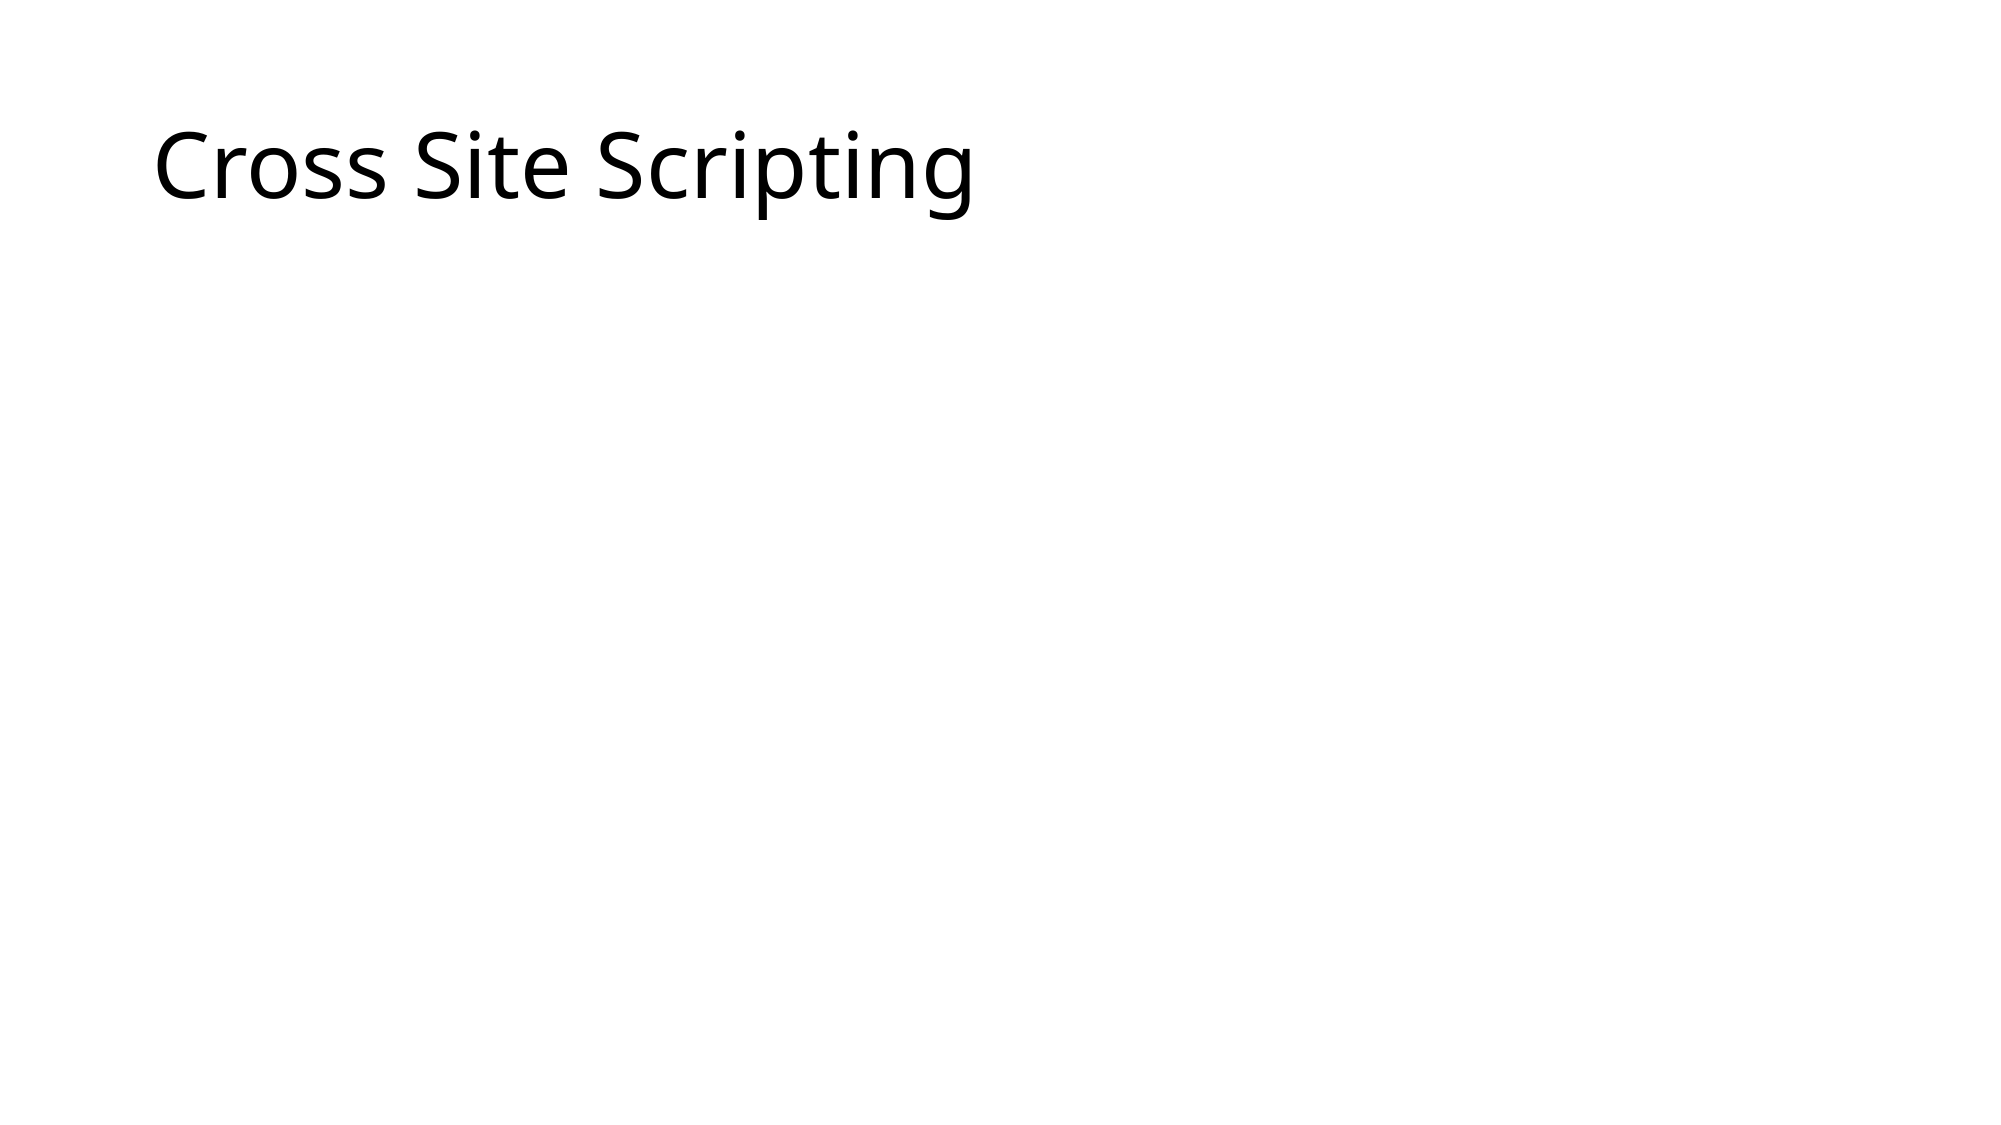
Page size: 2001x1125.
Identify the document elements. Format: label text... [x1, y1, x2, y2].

title Cross Site Scripting [137, 59, 1863, 278]
